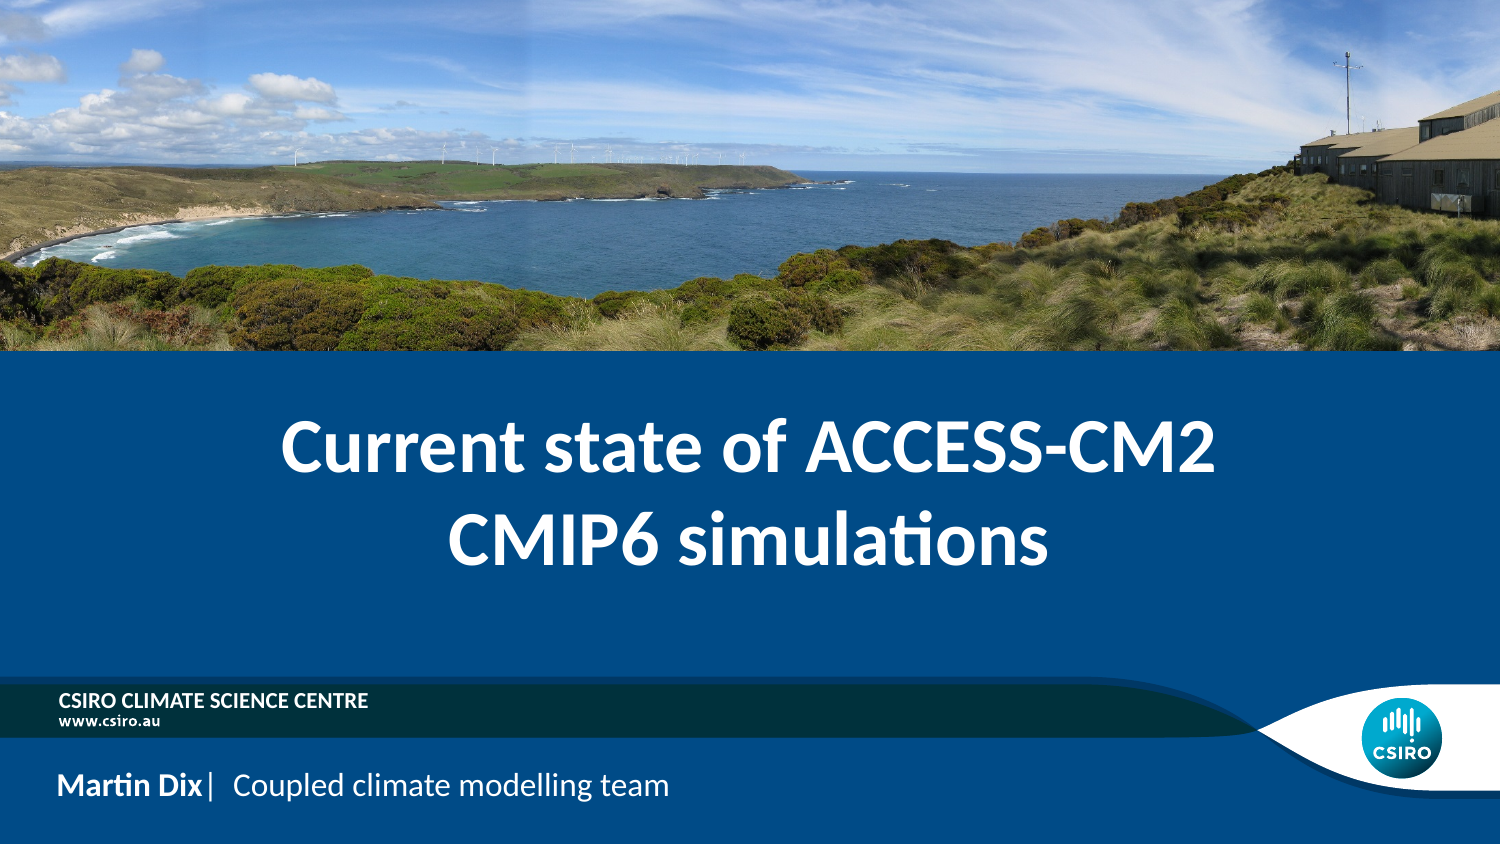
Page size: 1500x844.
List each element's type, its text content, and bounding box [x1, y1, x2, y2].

picture [0, 0, 1500, 352]
title Current state of ACCESS-CM2 CMIP6 simulations [179, 392, 1321, 582]
list CSIRO Climate Science Centre [59, 692, 839, 710]
text_box Martin Dix| Coupled climate modelling team [56, 763, 1376, 795]
